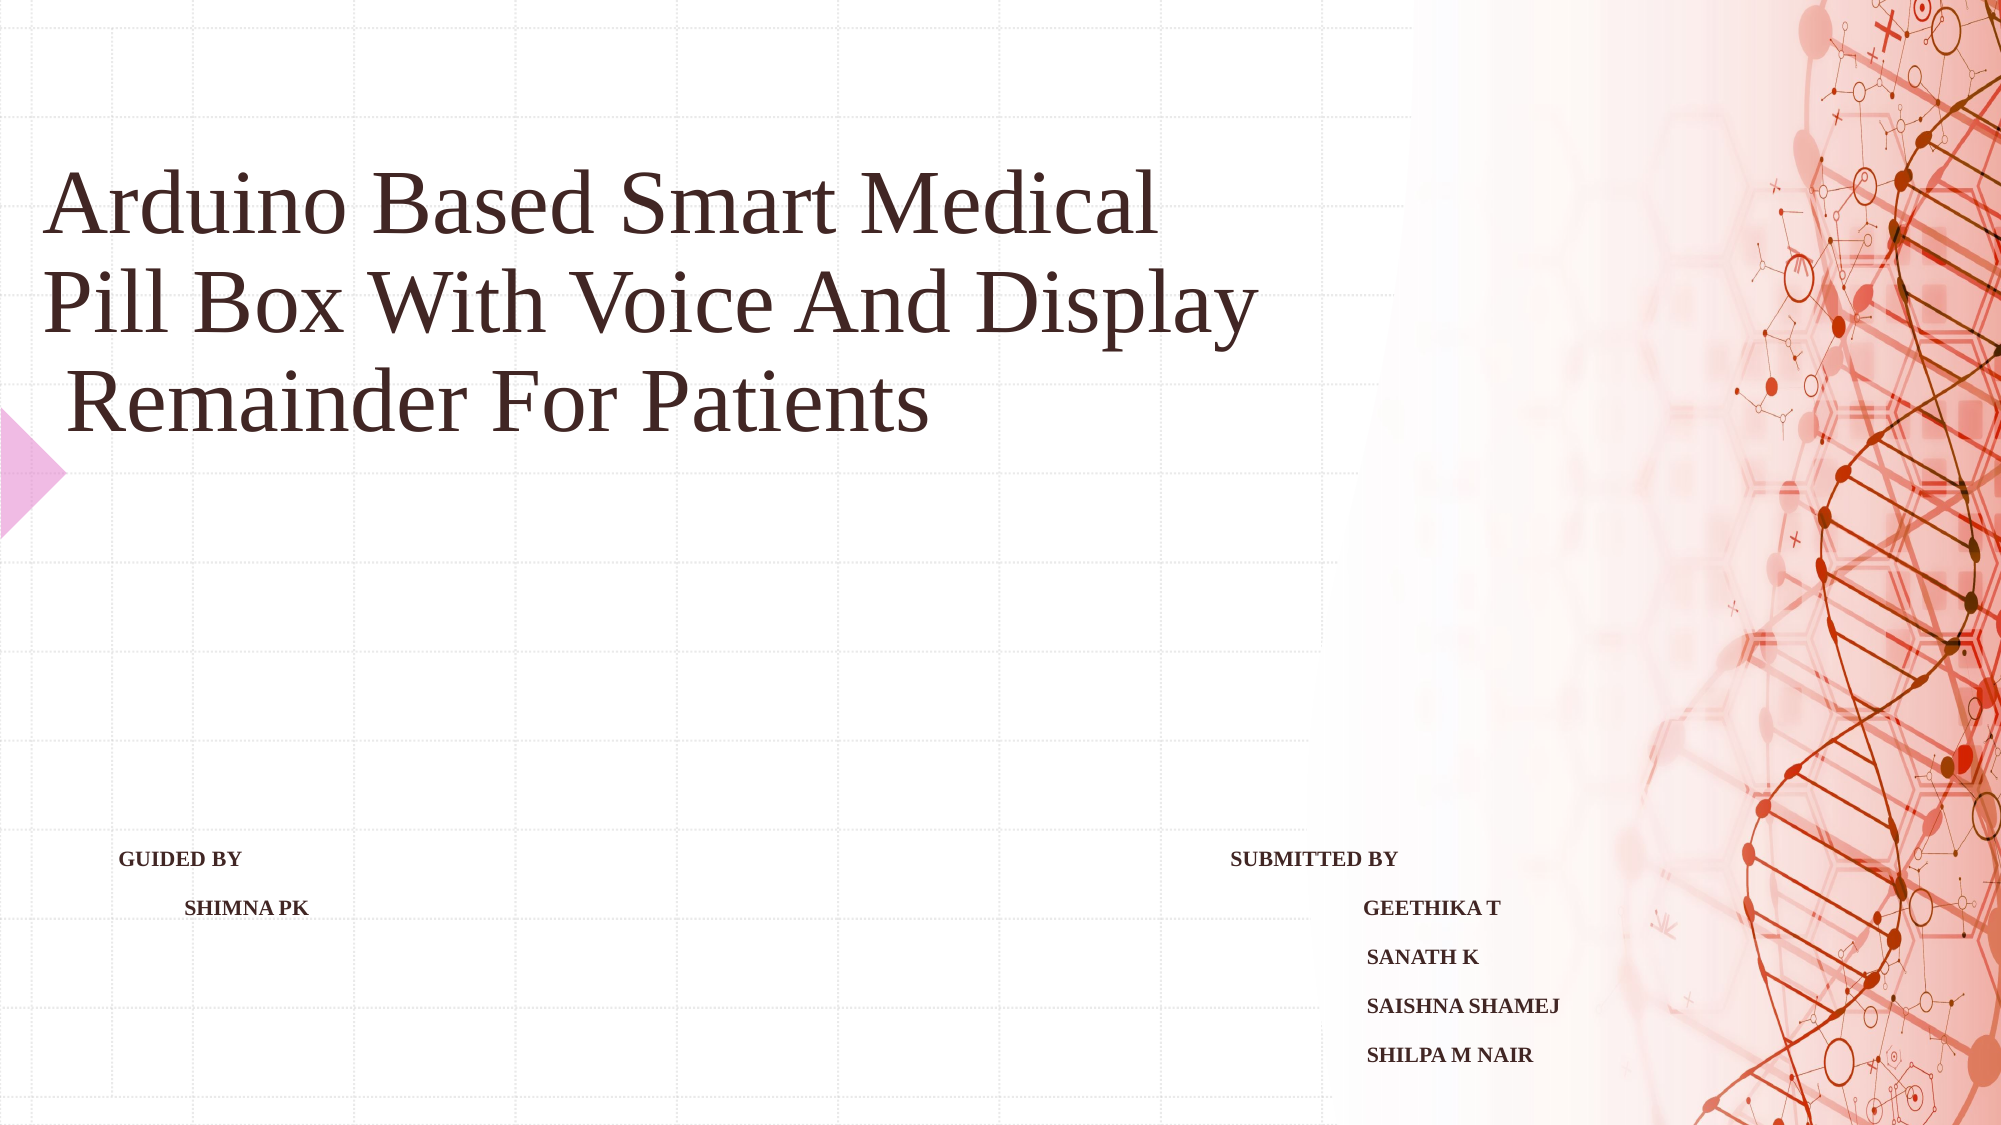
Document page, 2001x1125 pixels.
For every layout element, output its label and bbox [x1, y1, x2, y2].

picture [1306, 0, 2001, 1125]
text_box [0, 0, 1306, 1125]
